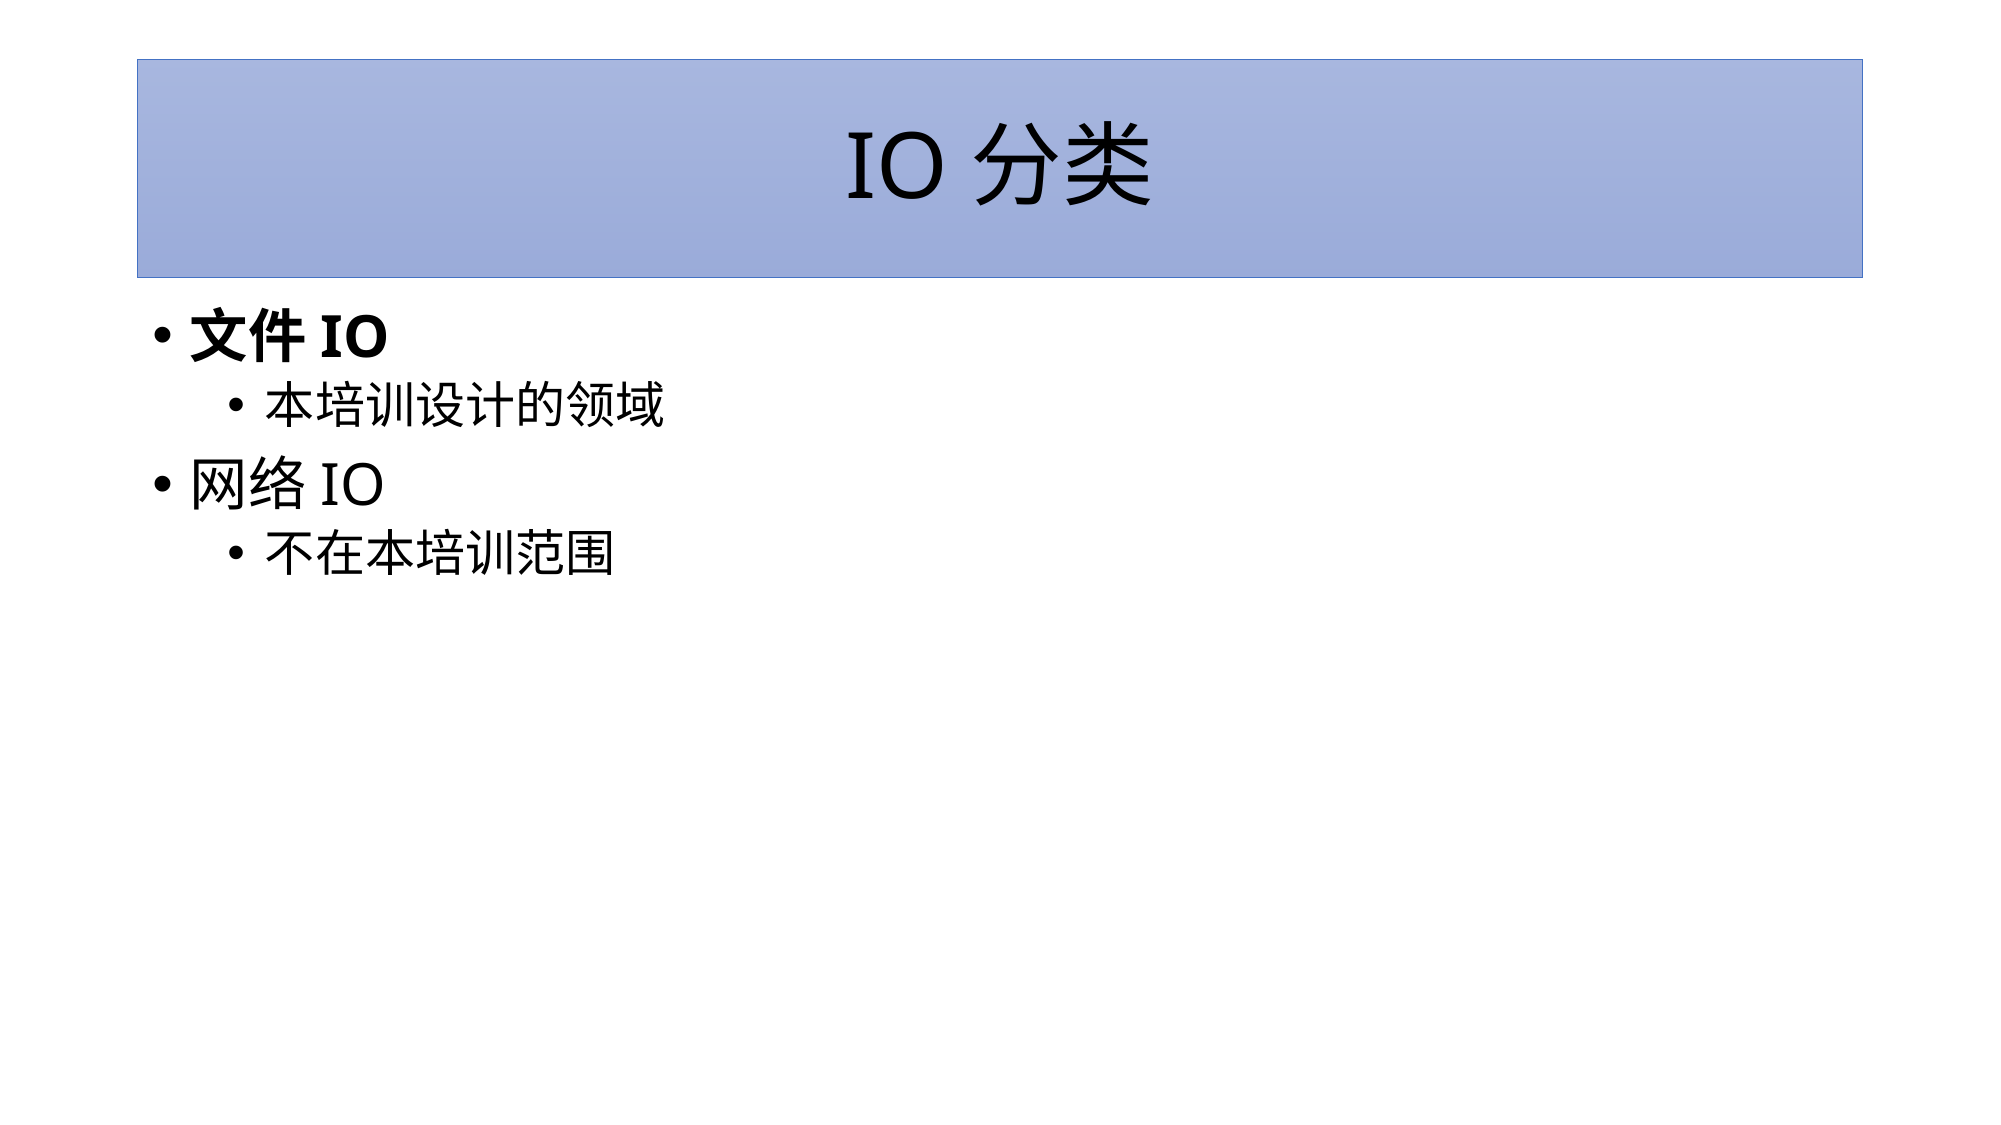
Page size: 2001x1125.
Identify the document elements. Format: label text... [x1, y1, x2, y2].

list 文件IO 本培训设计的领域 网络IO 不在本培训范围 [137, 299, 1863, 1014]
title IO分类 [137, 59, 1863, 278]
